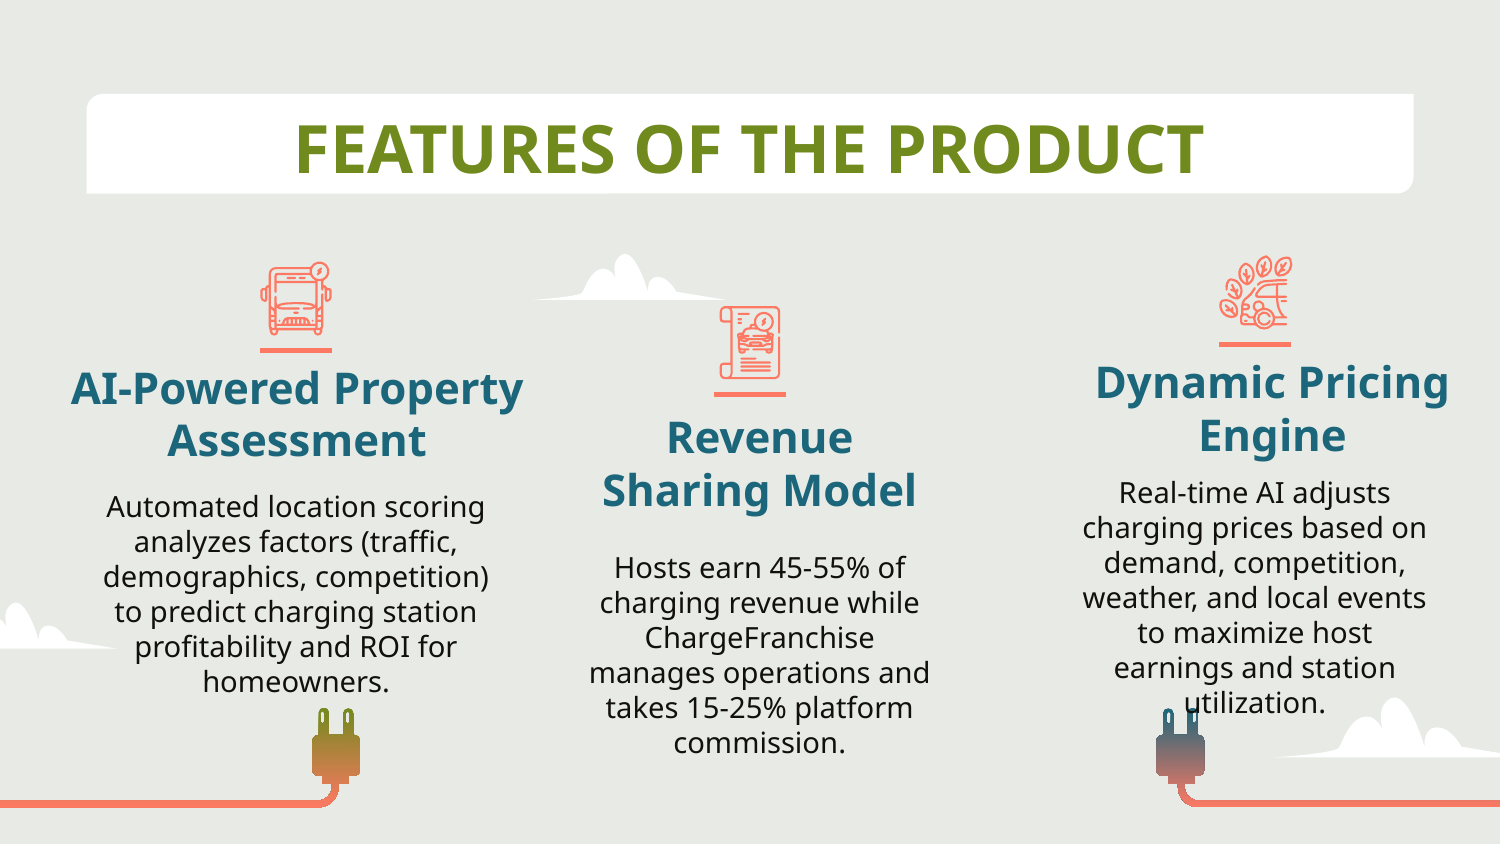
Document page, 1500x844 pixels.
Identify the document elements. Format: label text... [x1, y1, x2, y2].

subtitle AI-Powered Property Assessment [28, 426, 566, 481]
subtitle Real-time AI adjusts charging prices based on demand, competition, weather, and local events to maximize host earnings and station utilization. [1061, 459, 1449, 634]
subtitle Hosts earn 45-55% of charging revenue while ChargeFranchise manages operations and takes 15-25% platform commission. [565, 534, 954, 709]
text_box FEATURES OF THE PRODUCT [116, 92, 1383, 187]
text_box [86, 93, 1414, 194]
subtitle Dynamic Pricing Engine [1054, 406, 1491, 475]
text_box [713, 305, 787, 395]
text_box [1217, 255, 1293, 345]
subtitle Revenue Sharing Model [565, 462, 954, 530]
text_box [531, 253, 727, 300]
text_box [259, 261, 333, 351]
subtitle Automated location scoring analyzes factors (traffic, demographics, competition) to predict charging station profitability and ROI for homeowners. [87, 473, 506, 648]
